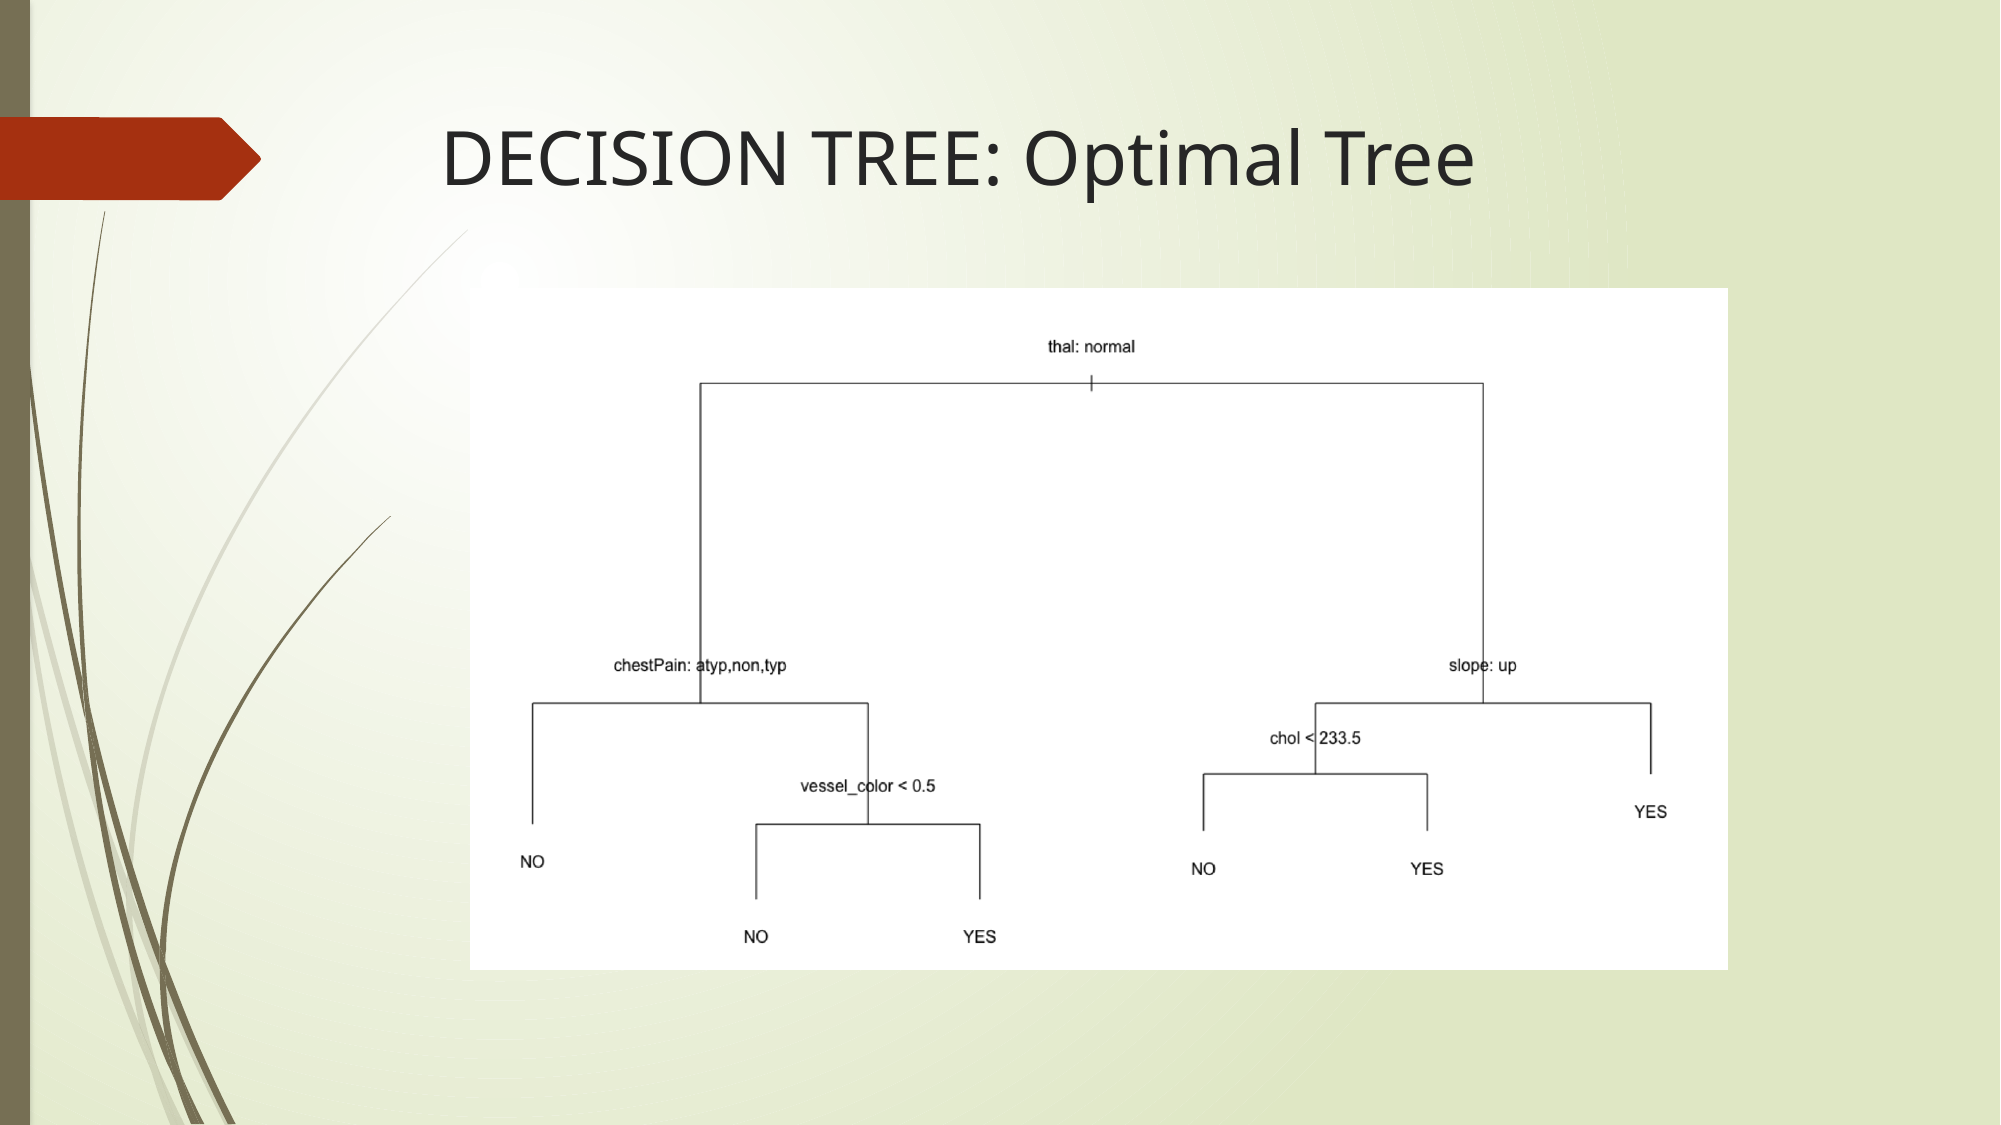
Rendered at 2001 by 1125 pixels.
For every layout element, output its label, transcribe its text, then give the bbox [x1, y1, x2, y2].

title DECISION TREE: Optimal Tree [425, 102, 1888, 313]
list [470, 288, 1728, 971]
